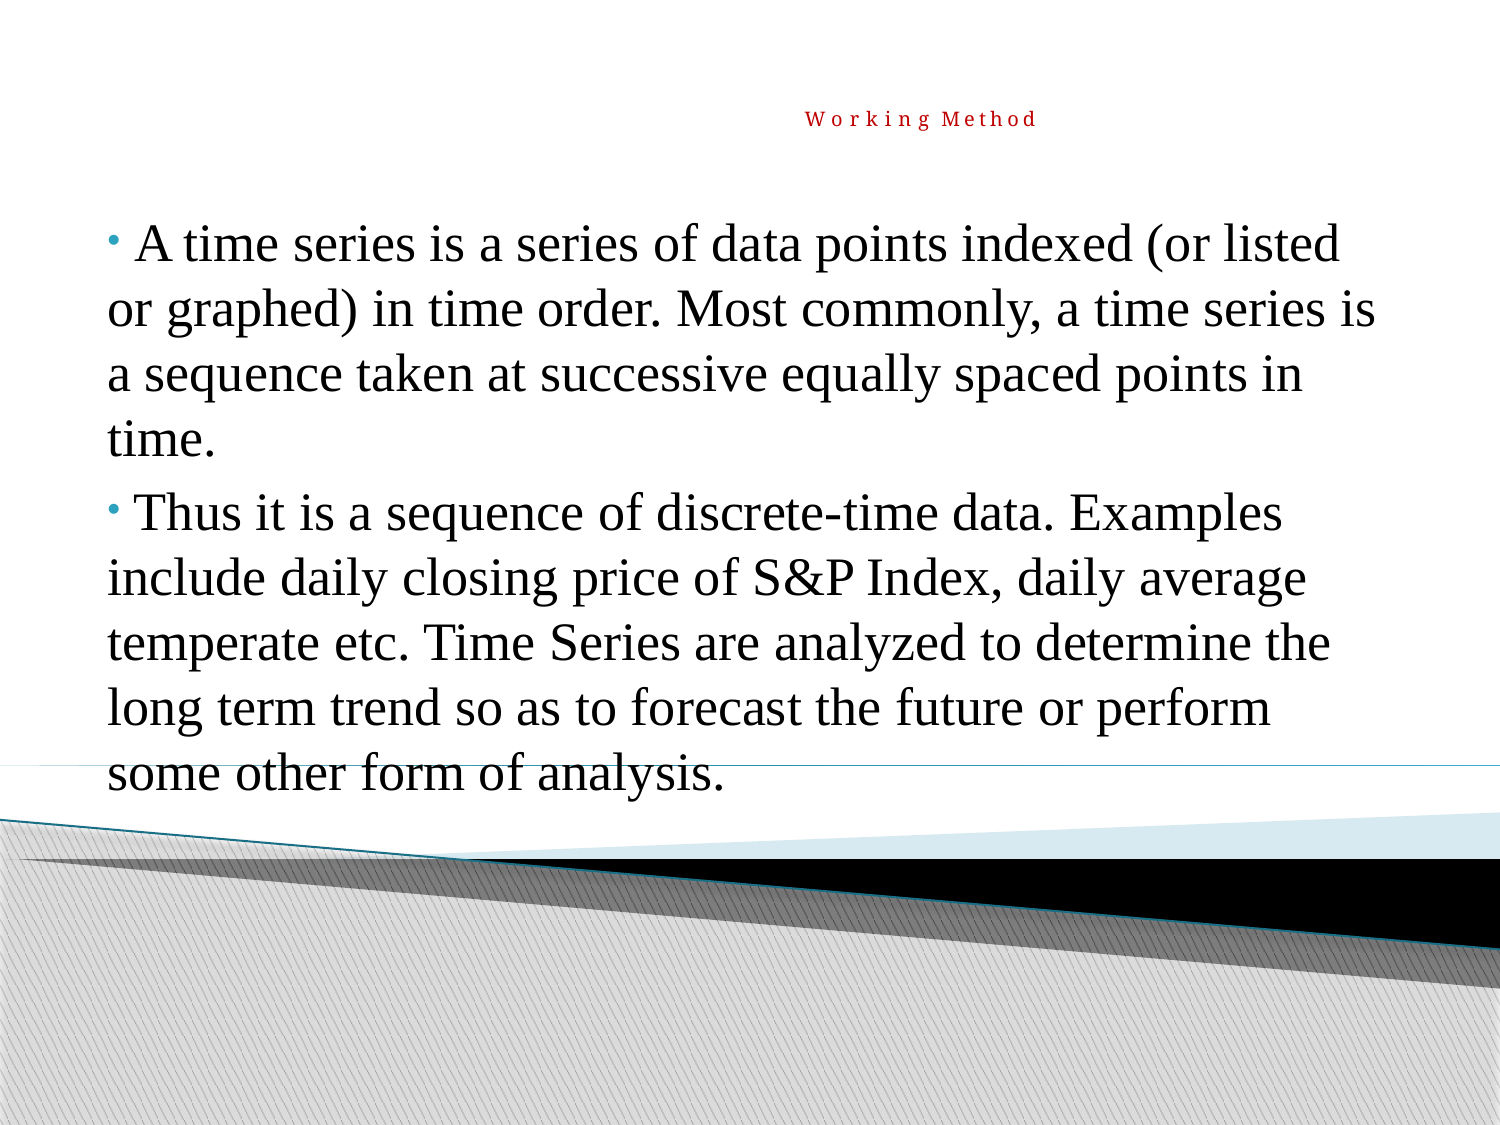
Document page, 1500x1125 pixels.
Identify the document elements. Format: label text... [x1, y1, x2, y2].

title Working Method [225, 50, 1050, 138]
picture [5, 859, 99, 867]
subtitle A time series is a series of data points indexed (or listed or graphed) in time order. Most commonly, a time series is a sequence taken at successive equally spaced points in time. Thus it is a sequence of discrete-time data. Examples include daily closing price of S&P Index, daily average temperate etc. Time Series are analyzed to determine the long term trend so as to forecast the future or perform some other form of analysis. [99, 200, 1400, 975]
picture [1344, 942, 1500, 989]
